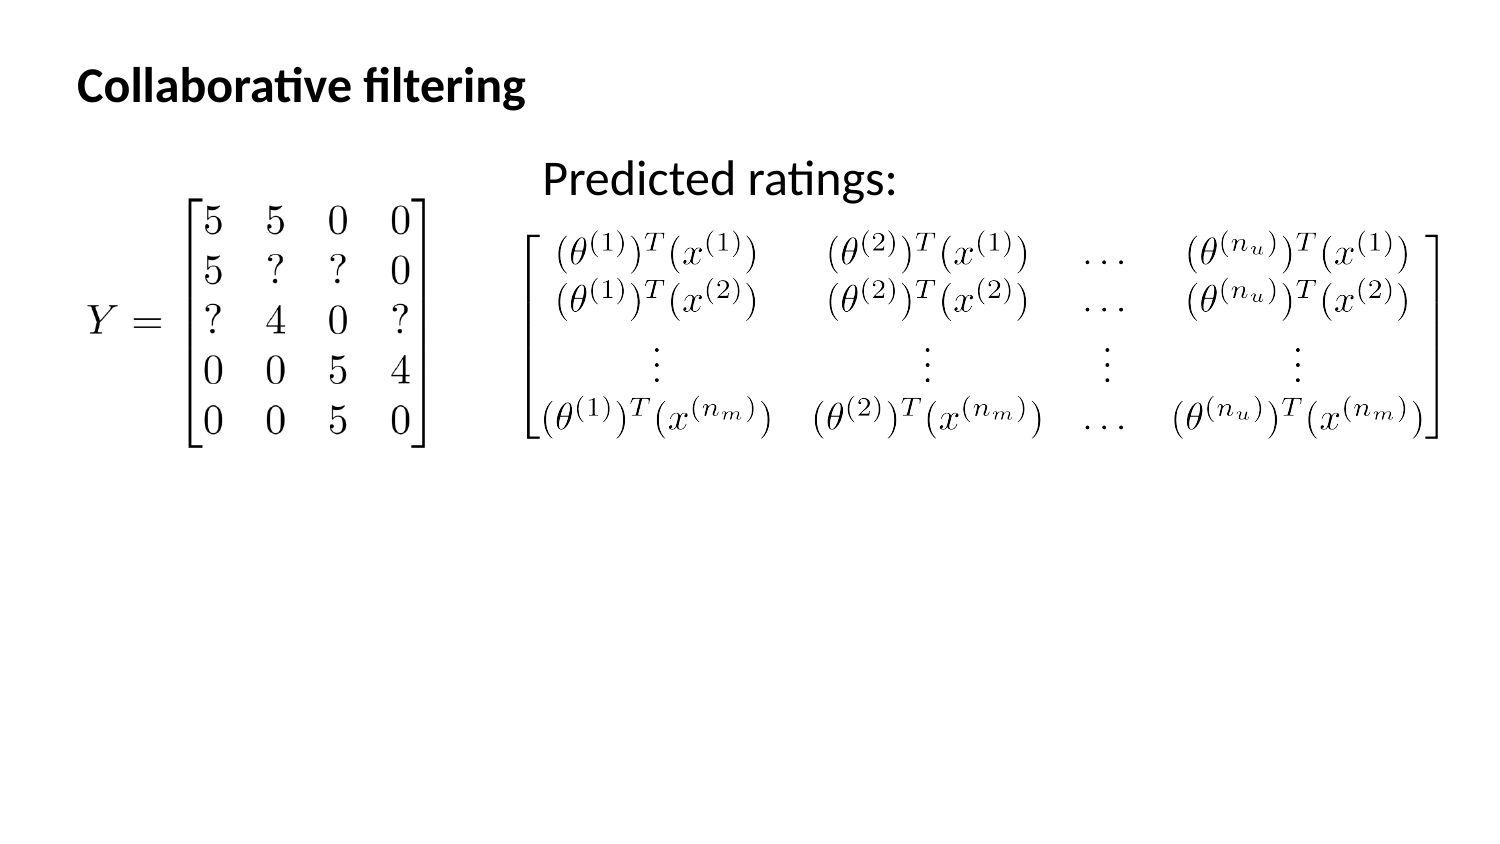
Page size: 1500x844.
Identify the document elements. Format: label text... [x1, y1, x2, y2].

text_box Predicted ratings: [527, 137, 991, 213]
picture [527, 229, 1438, 440]
picture [87, 198, 425, 448]
text_box Collaborative filtering [62, 45, 1425, 121]
